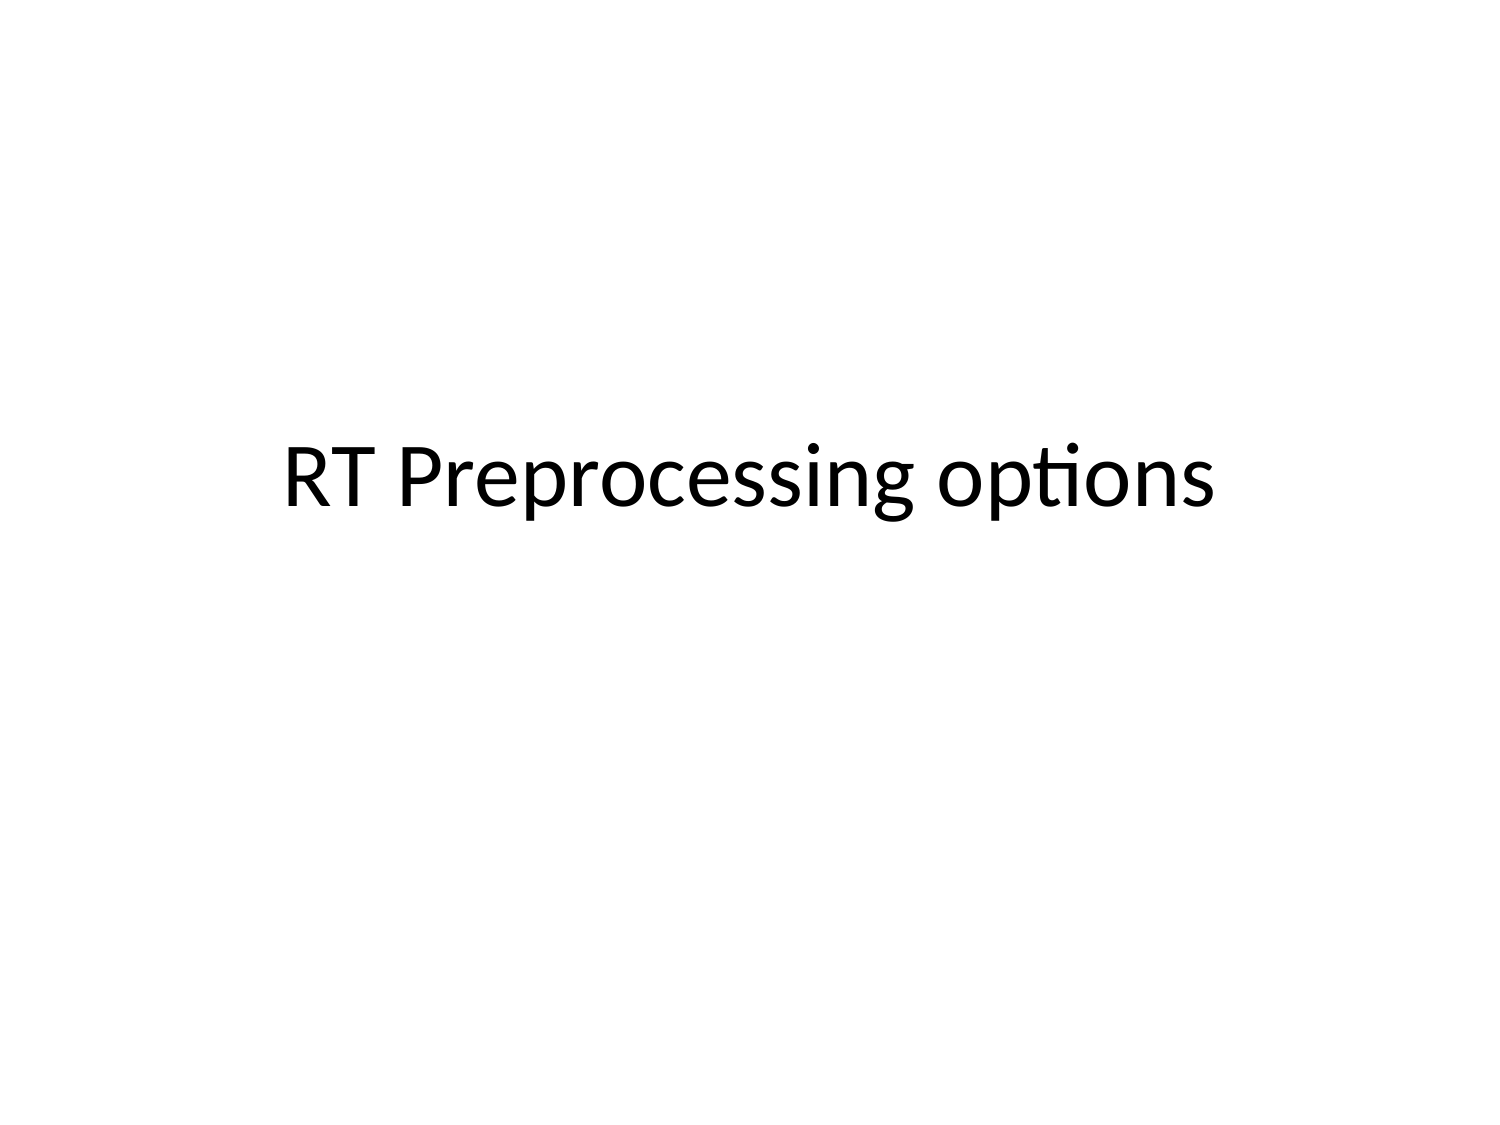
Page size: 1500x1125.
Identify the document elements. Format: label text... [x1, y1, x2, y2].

title RT Preprocessing options [112, 349, 1388, 591]
